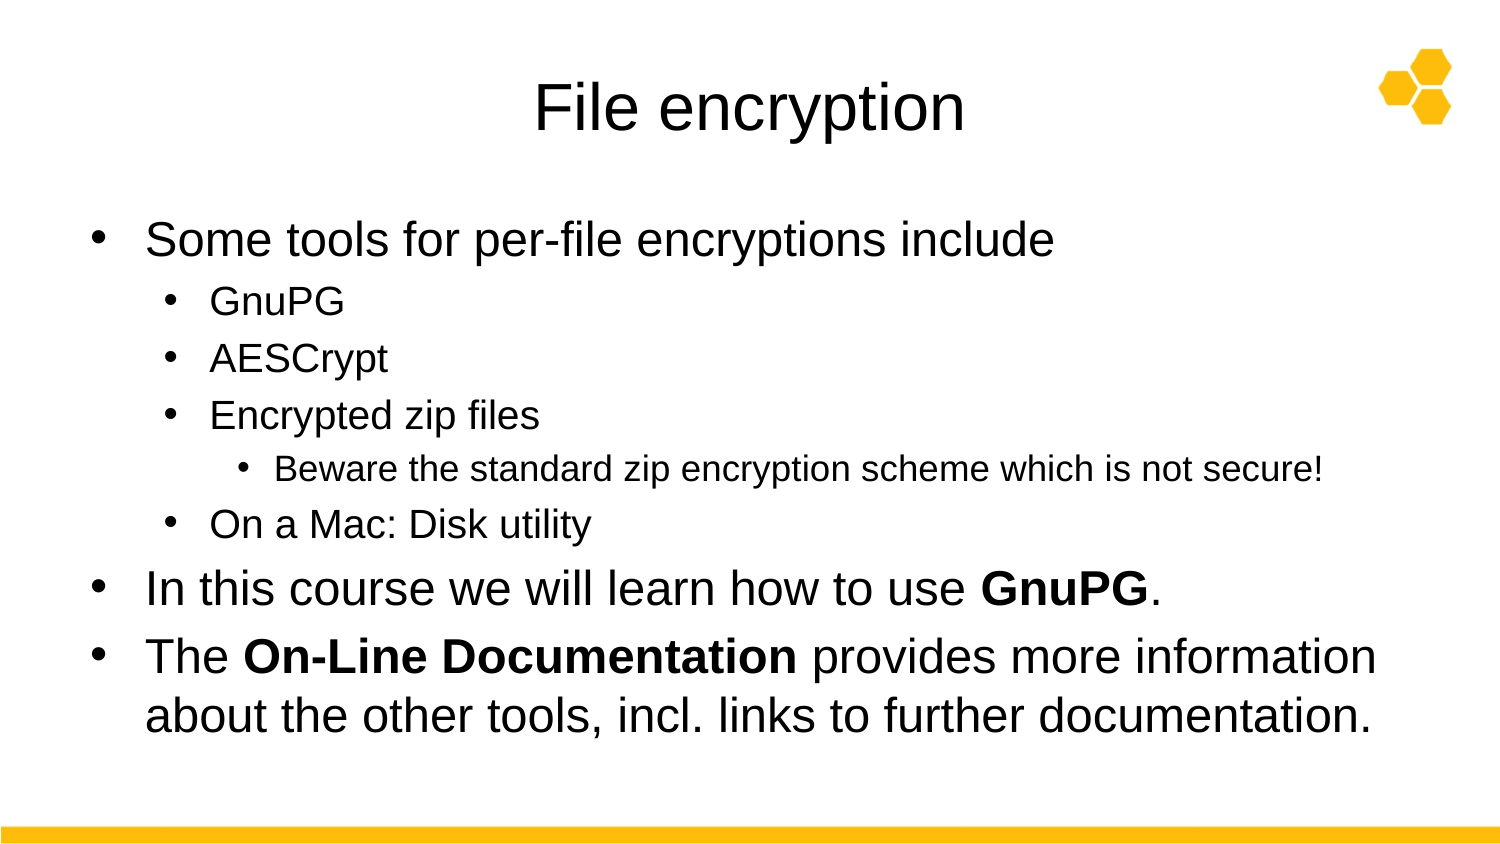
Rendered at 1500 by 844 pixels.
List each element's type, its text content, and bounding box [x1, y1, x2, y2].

list Some tools for per-file encryptions include GnuPG AESCrypt Encrypted zip files Beware the standard zip encryption scheme which is not secure! On a Mac: Disk utility In this course we will learn how to use GnuPG. The On-Line Documentation provides more information about the other tools, incl. links to further documentation. [75, 199, 1425, 754]
picture [0, 0, 1500, 844]
title File encryption [75, 33, 1425, 175]
